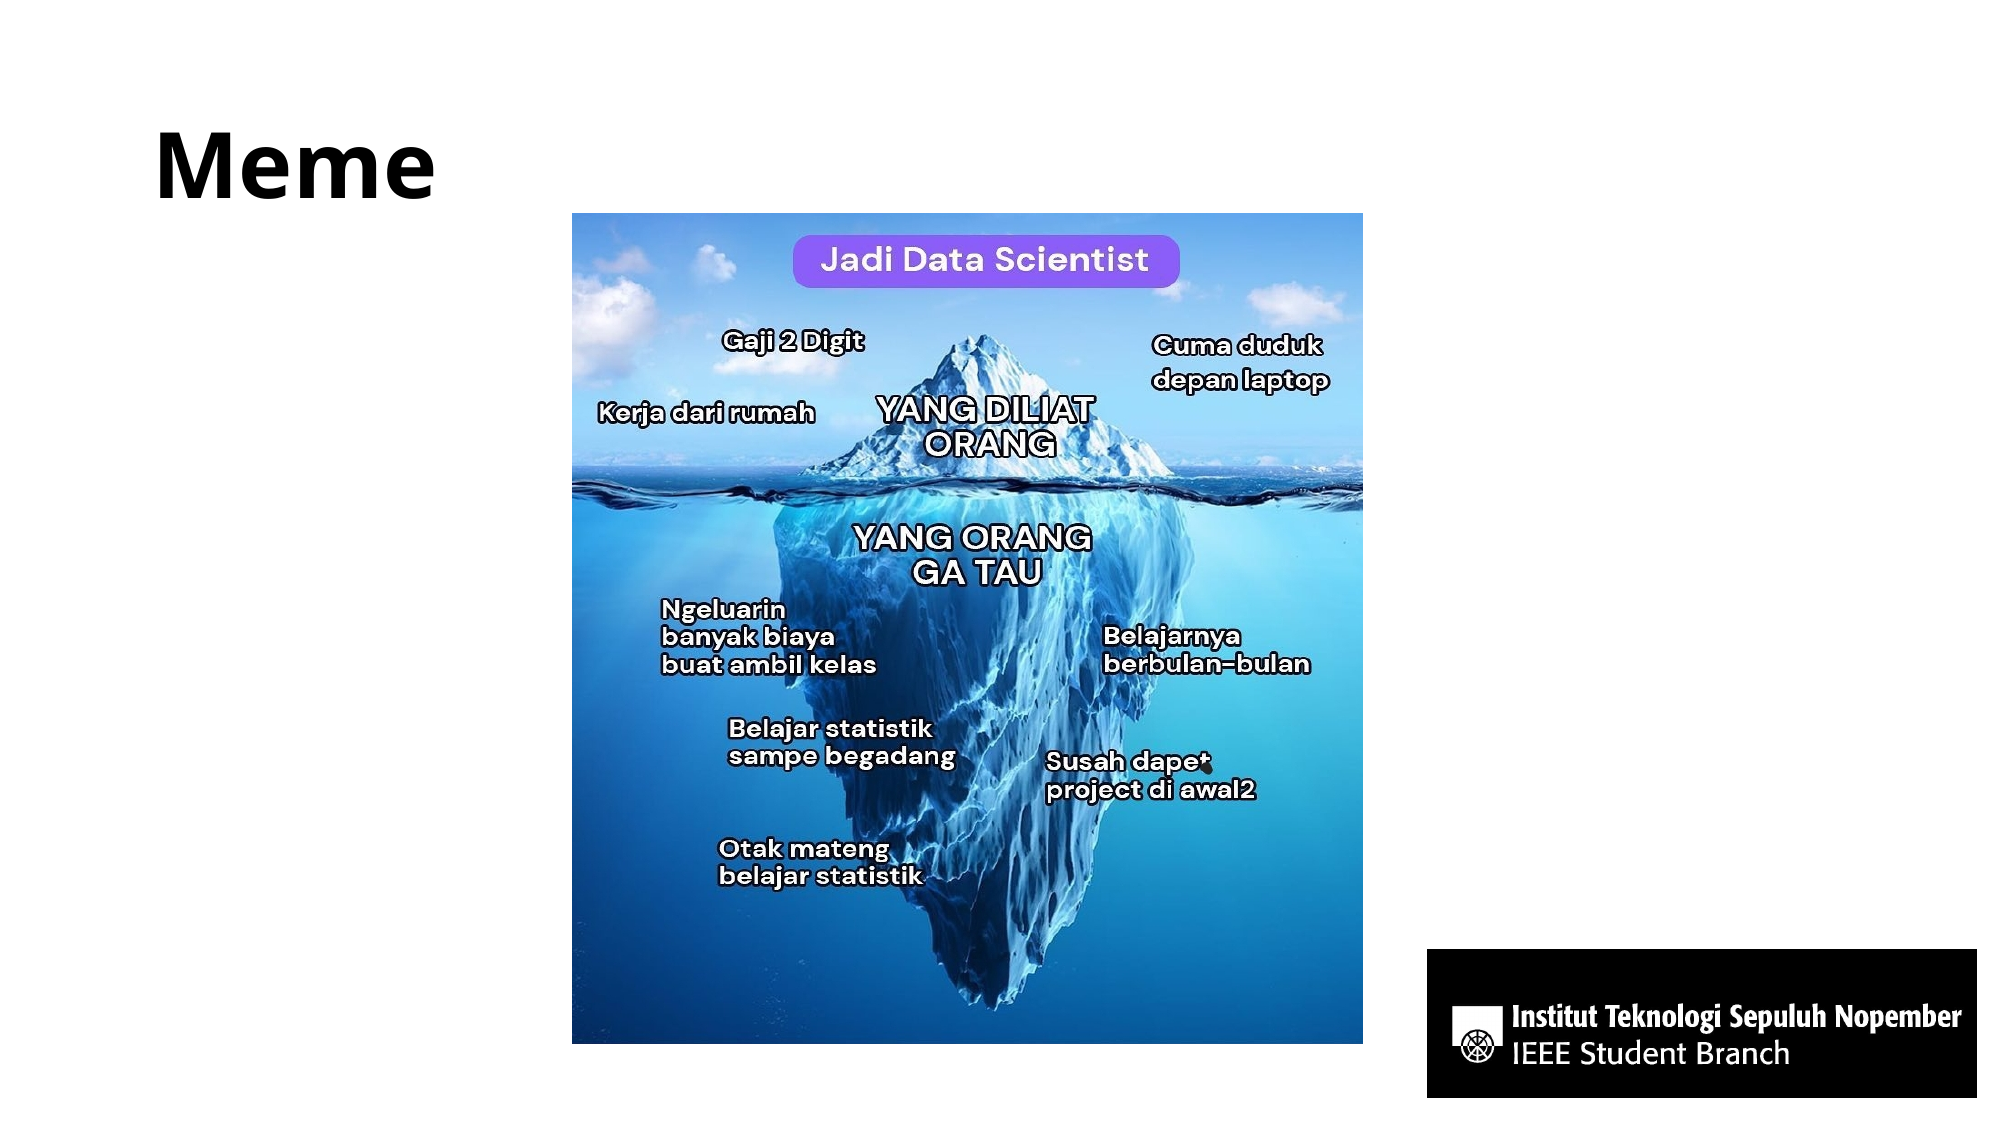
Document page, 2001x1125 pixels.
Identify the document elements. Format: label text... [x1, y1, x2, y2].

picture [572, 213, 1363, 1044]
picture [1427, 949, 1977, 1098]
title Meme [137, 59, 1863, 278]
